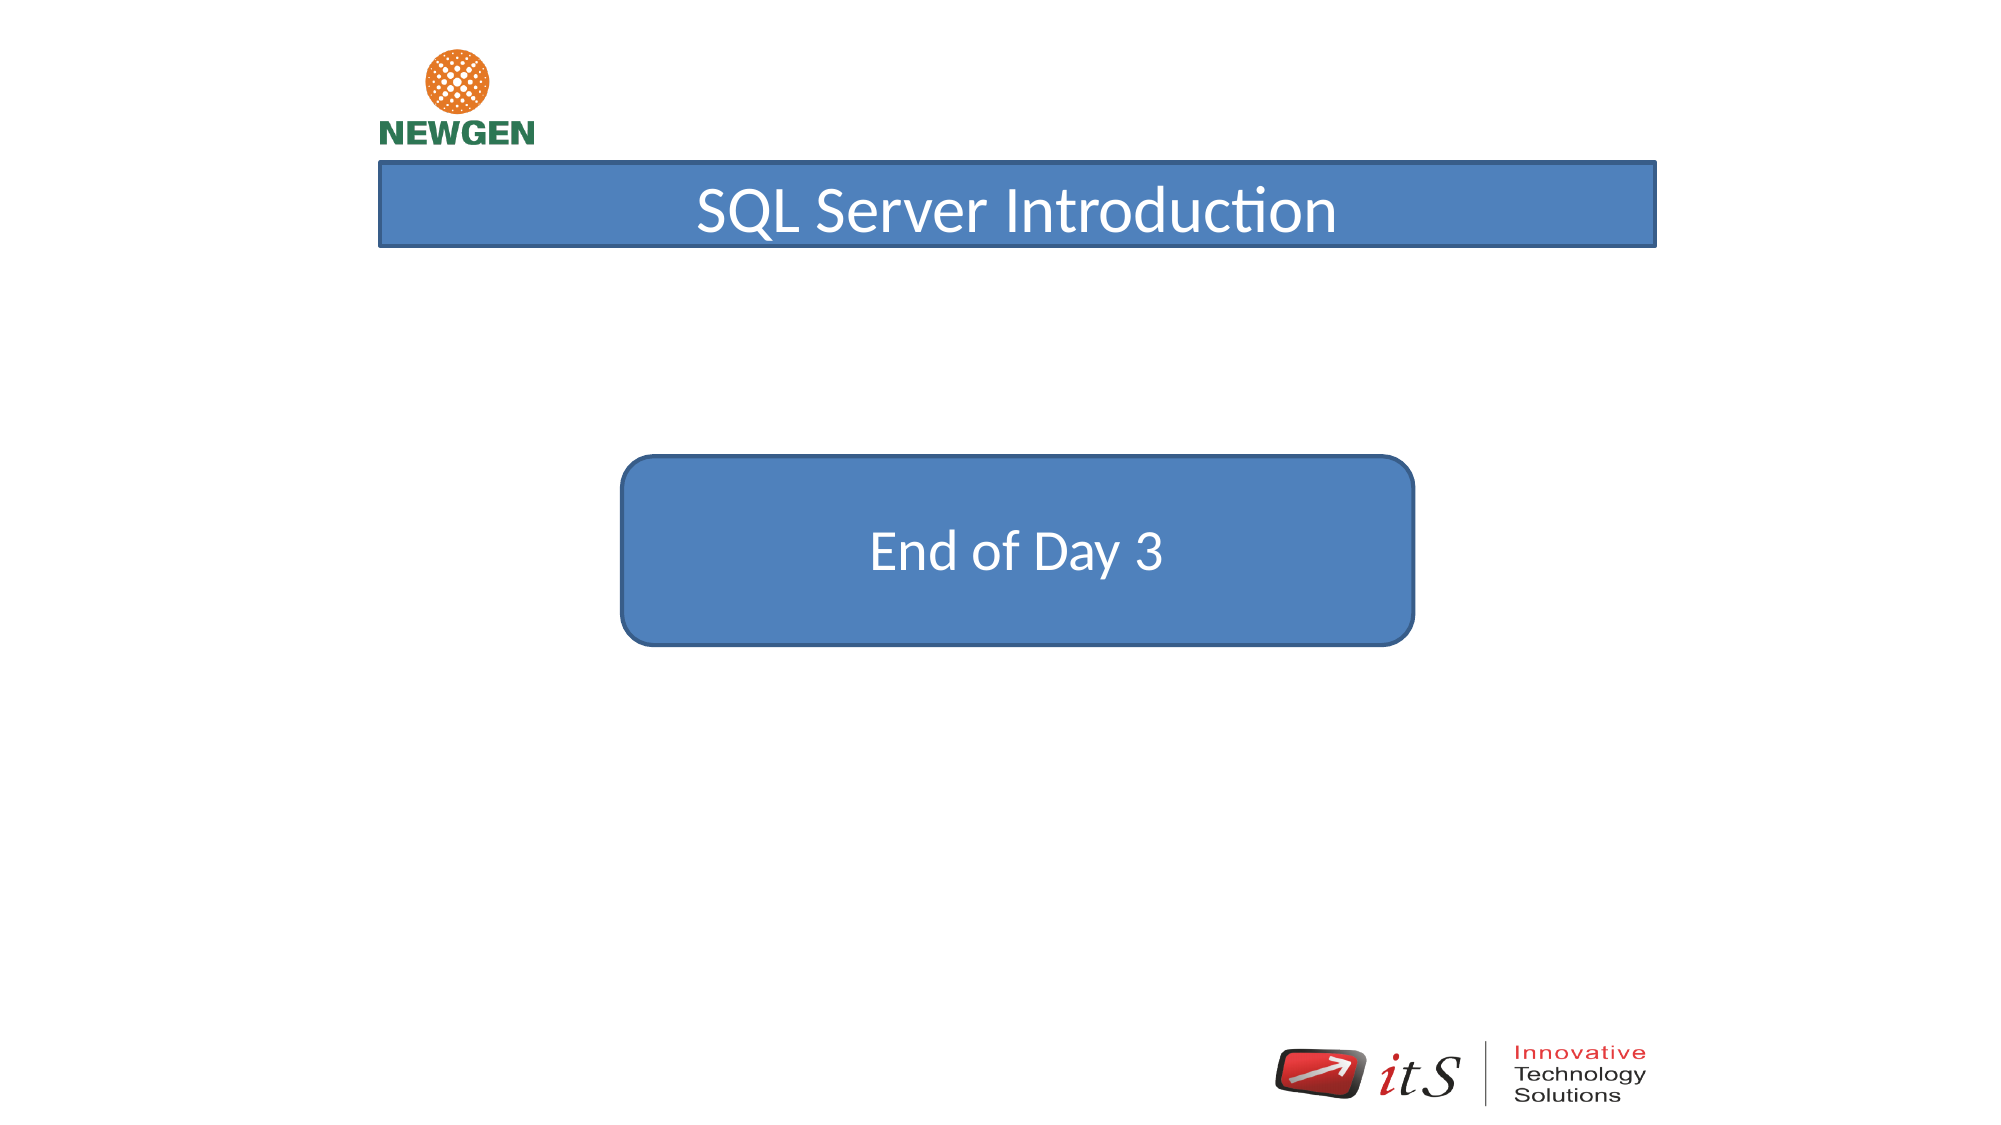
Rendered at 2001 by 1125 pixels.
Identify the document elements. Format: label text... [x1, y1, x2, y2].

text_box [619, 454, 1416, 648]
text_box SQL Server Introduction [380, 162, 1656, 246]
picture [380, 49, 534, 145]
text_box [1270, 1037, 1656, 1108]
